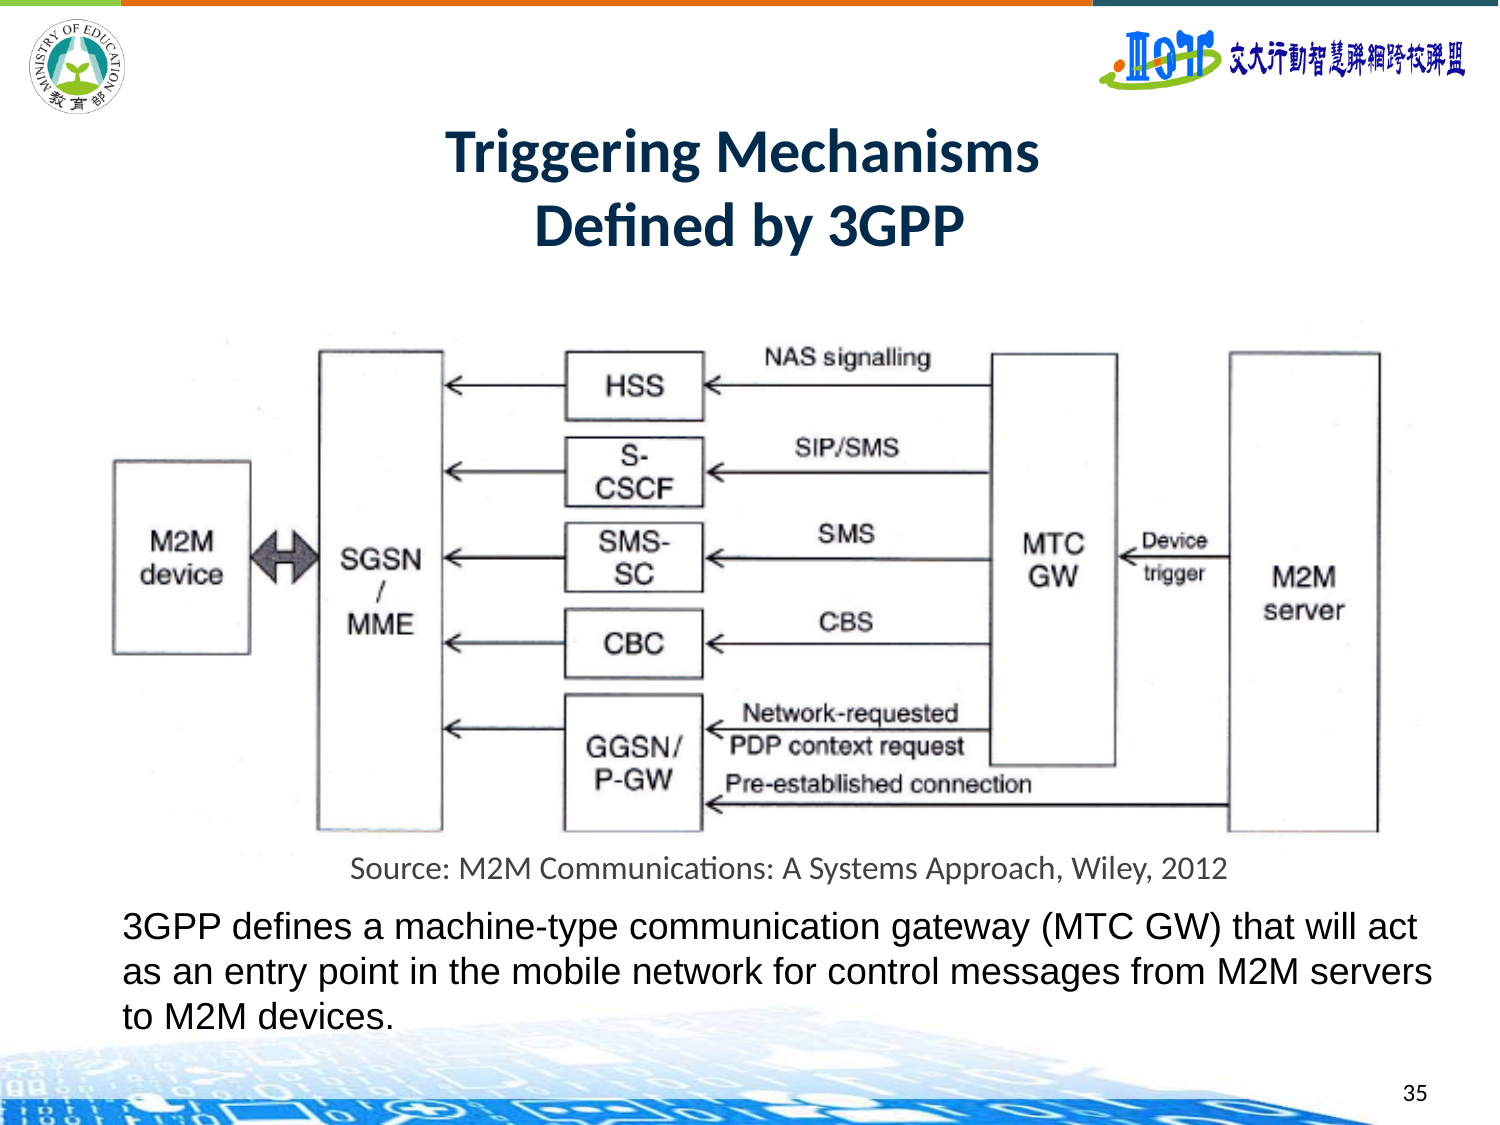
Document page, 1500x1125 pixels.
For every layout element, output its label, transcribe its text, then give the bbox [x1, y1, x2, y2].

picture [0, 987, 1377, 1125]
title Triggering Mechanisms Defined by 3GPP [75, 101, 1425, 268]
picture [99, 313, 1423, 858]
text_box 3GPP defines a machine-type communication gateway (MTC GW) that will act as an entry point in the mobile network for control messages from M2M servers to M2M devices. [107, 895, 1449, 1045]
text_box Source: M2M Communications: A Systems Approach, Wiley, 2012 [336, 866, 1235, 893]
slide_number 35 [1387, 1069, 1484, 1125]
picture [1099, 30, 1465, 90]
picture [29, 19, 125, 114]
